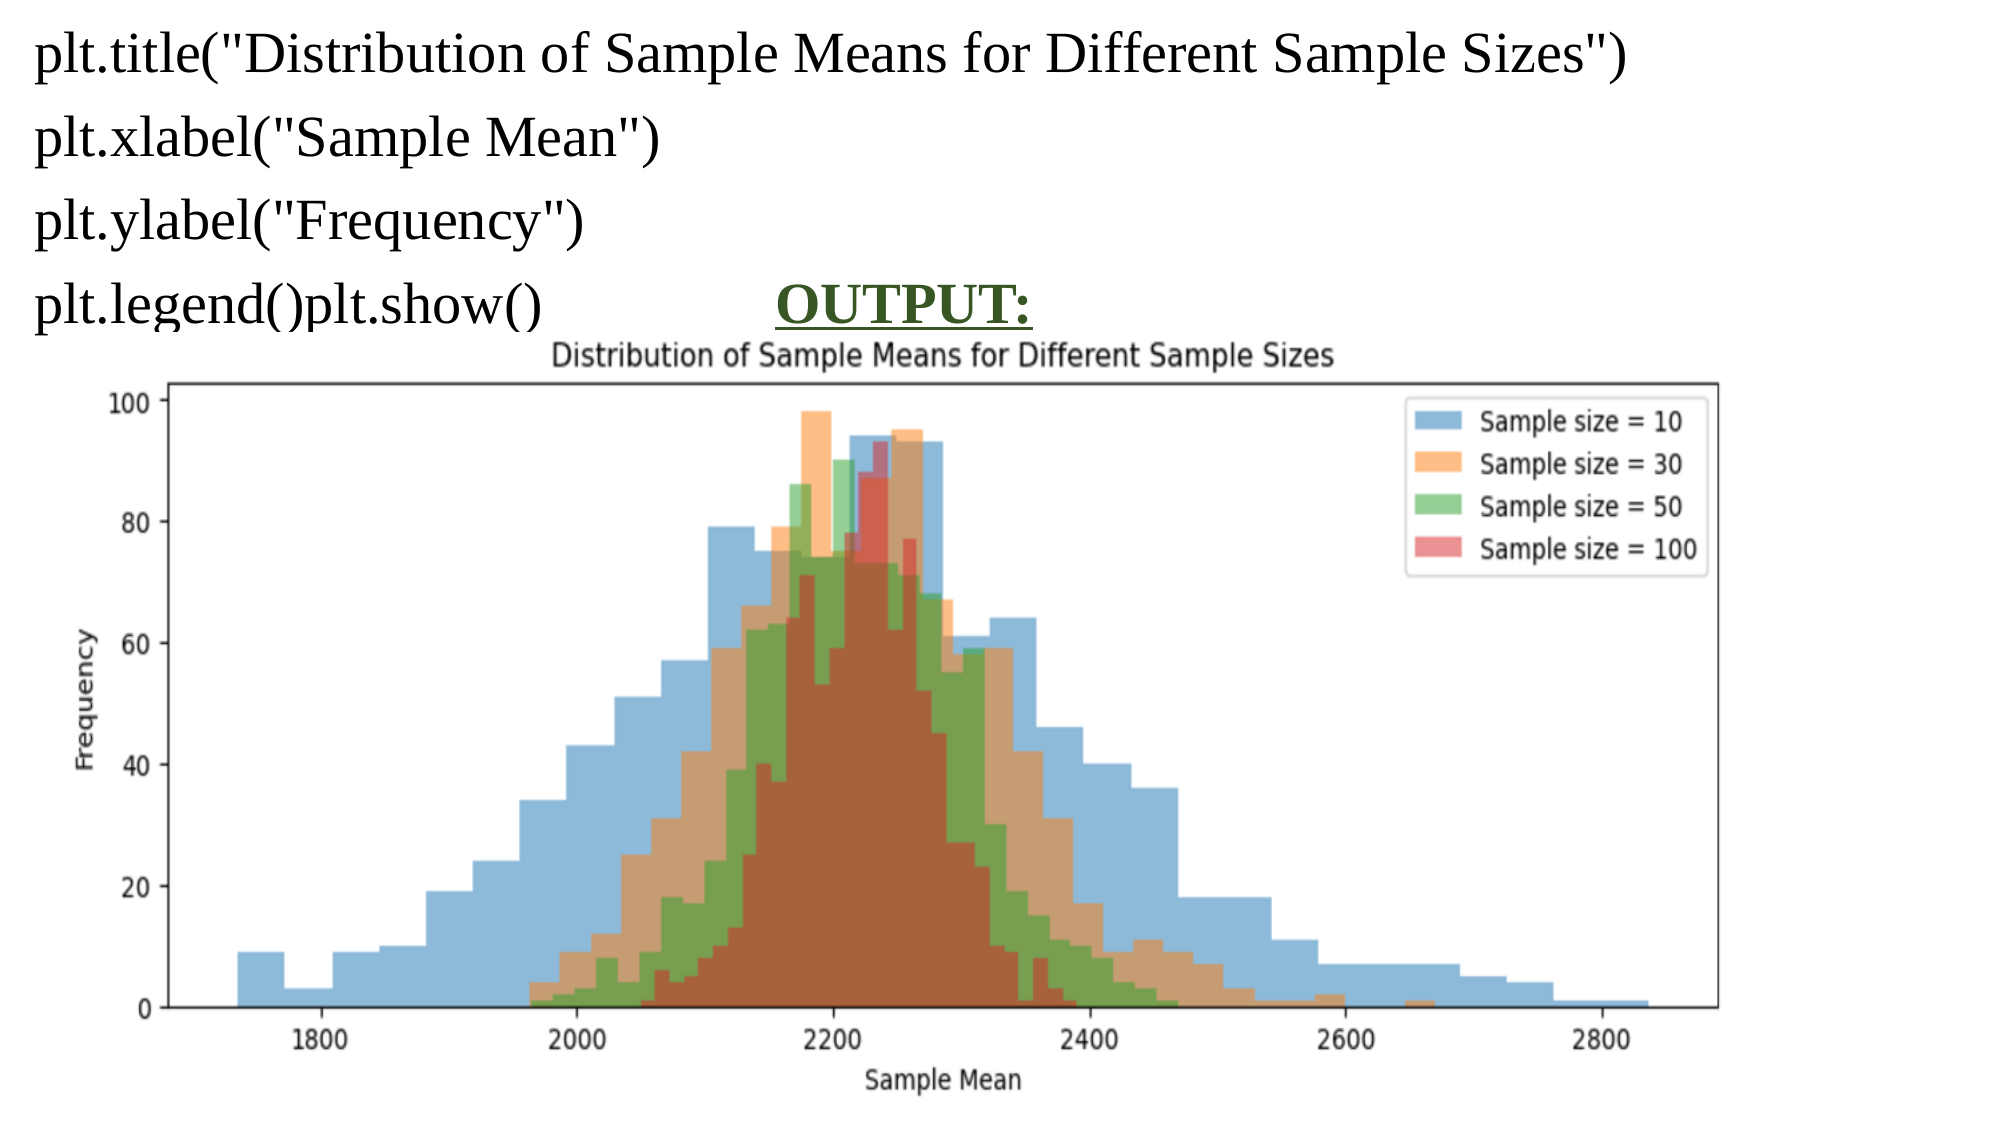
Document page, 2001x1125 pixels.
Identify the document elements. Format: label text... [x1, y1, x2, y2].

picture [59, 332, 1723, 1111]
list plt.title("Distribution of Sample Means for Different Sample Sizes") plt.xlabel("Sample Mean") plt.ylabel("Frequency") plt.legend()plt.show() OUTPUT: [19, 14, 1981, 1112]
